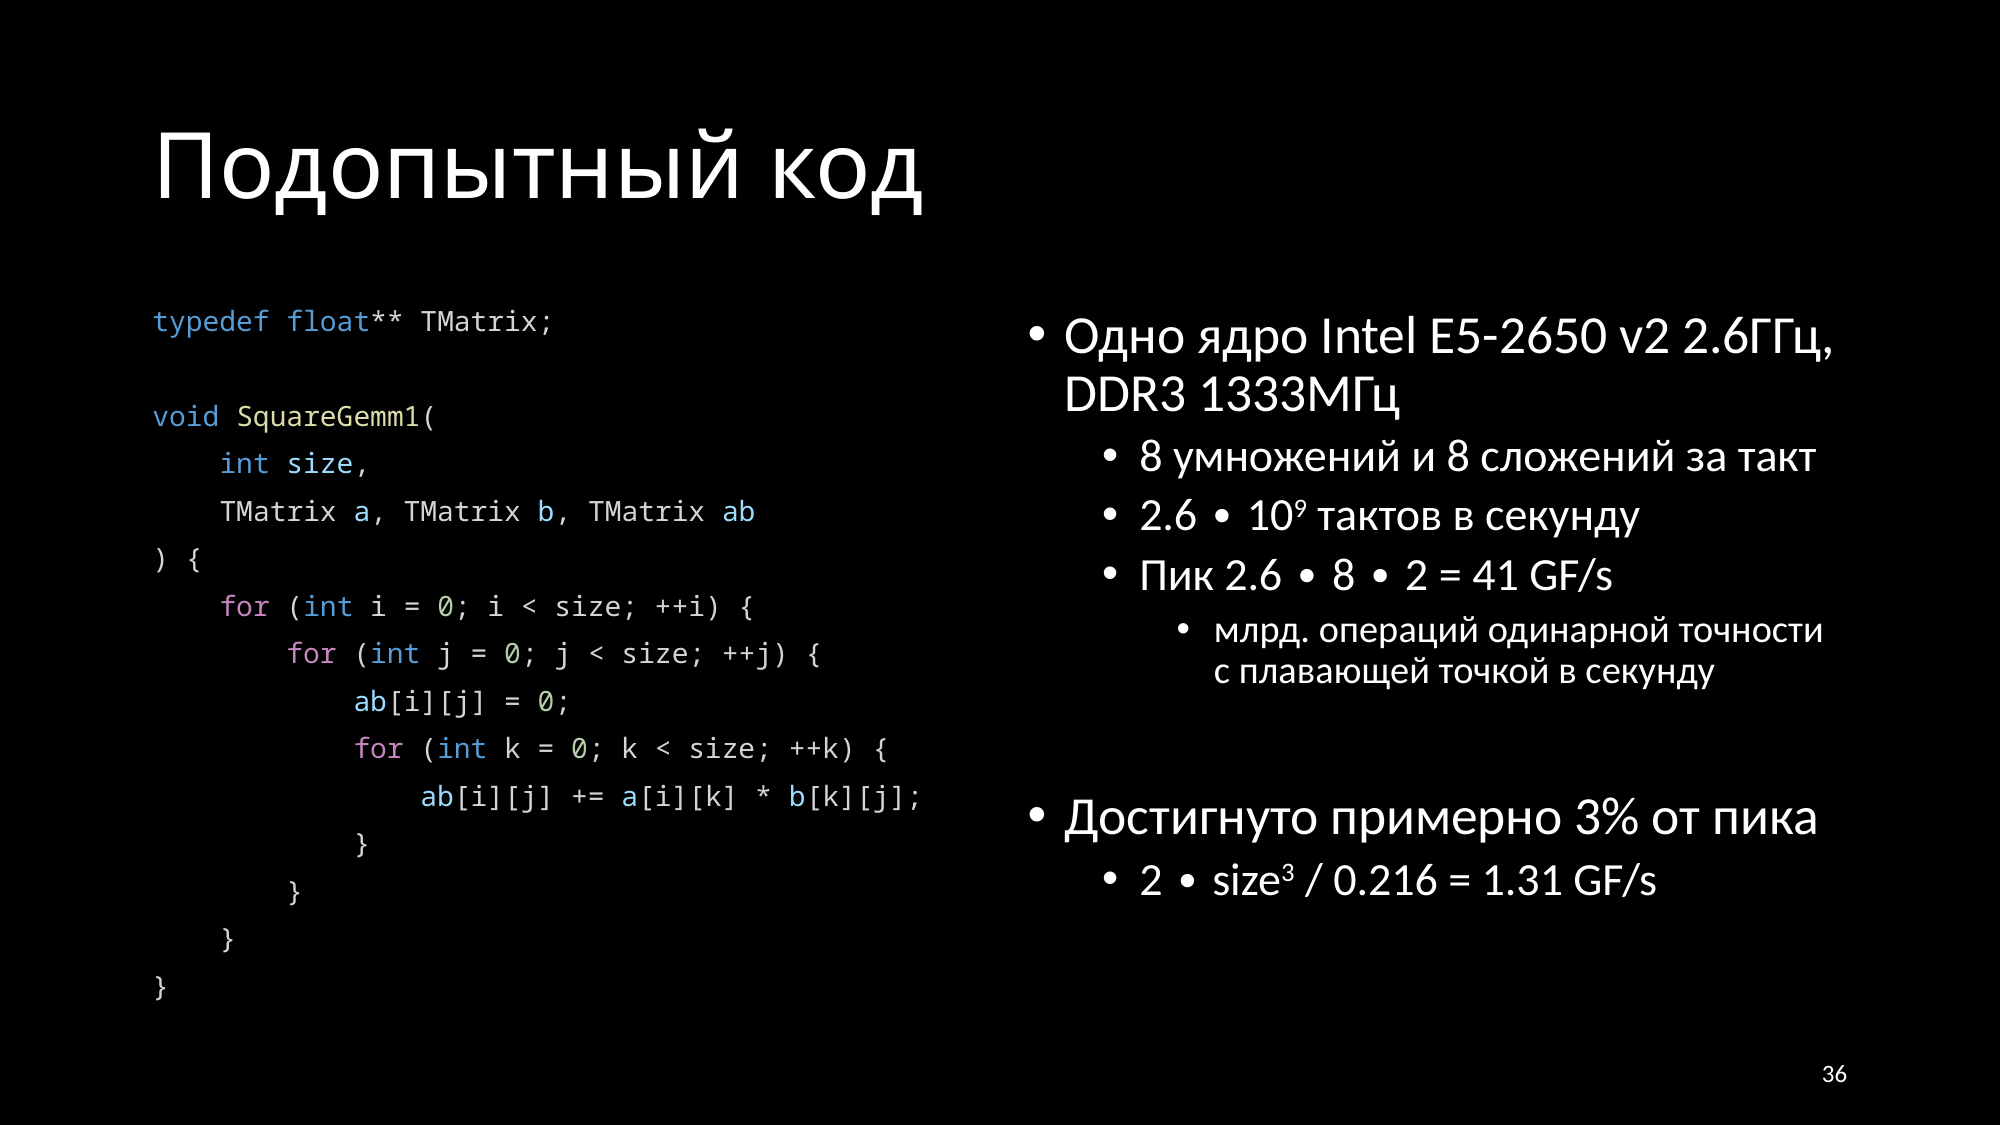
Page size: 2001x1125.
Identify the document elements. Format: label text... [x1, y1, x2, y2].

list Одно ядро Intel E5-2650 v2 2.6ГГц, DDR3 1333МГц 8 умножений и 8 сложений за такт 2.6 ∙ 109 тактов в секунду Пик 2.6 ∙ 8 ∙ 2 = 41 GF/s млрд. операций одинарной точности с плавающей точкой в секунду Достигнуто примерно 3% от пика 2 ∙ size3 / 0.216 = 1.31 GF/s [1012, 299, 1863, 1014]
title Подопытный код [137, 59, 1863, 278]
slide_number 36 [1412, 1042, 1863, 1103]
list typedef float** TMatrix; void SquareGemm1( int size, TMatrix a, TMatrix b, TMatrix ab ) { for (int i = 0; i < size; ++i) { for (int j = 0; j < size; ++j) { ab[i][j] = 0; for (int k = 0; k < size; ++k) { ab[i][j] += a[i][k] * b[k][j]; } } } } [137, 299, 988, 1014]
